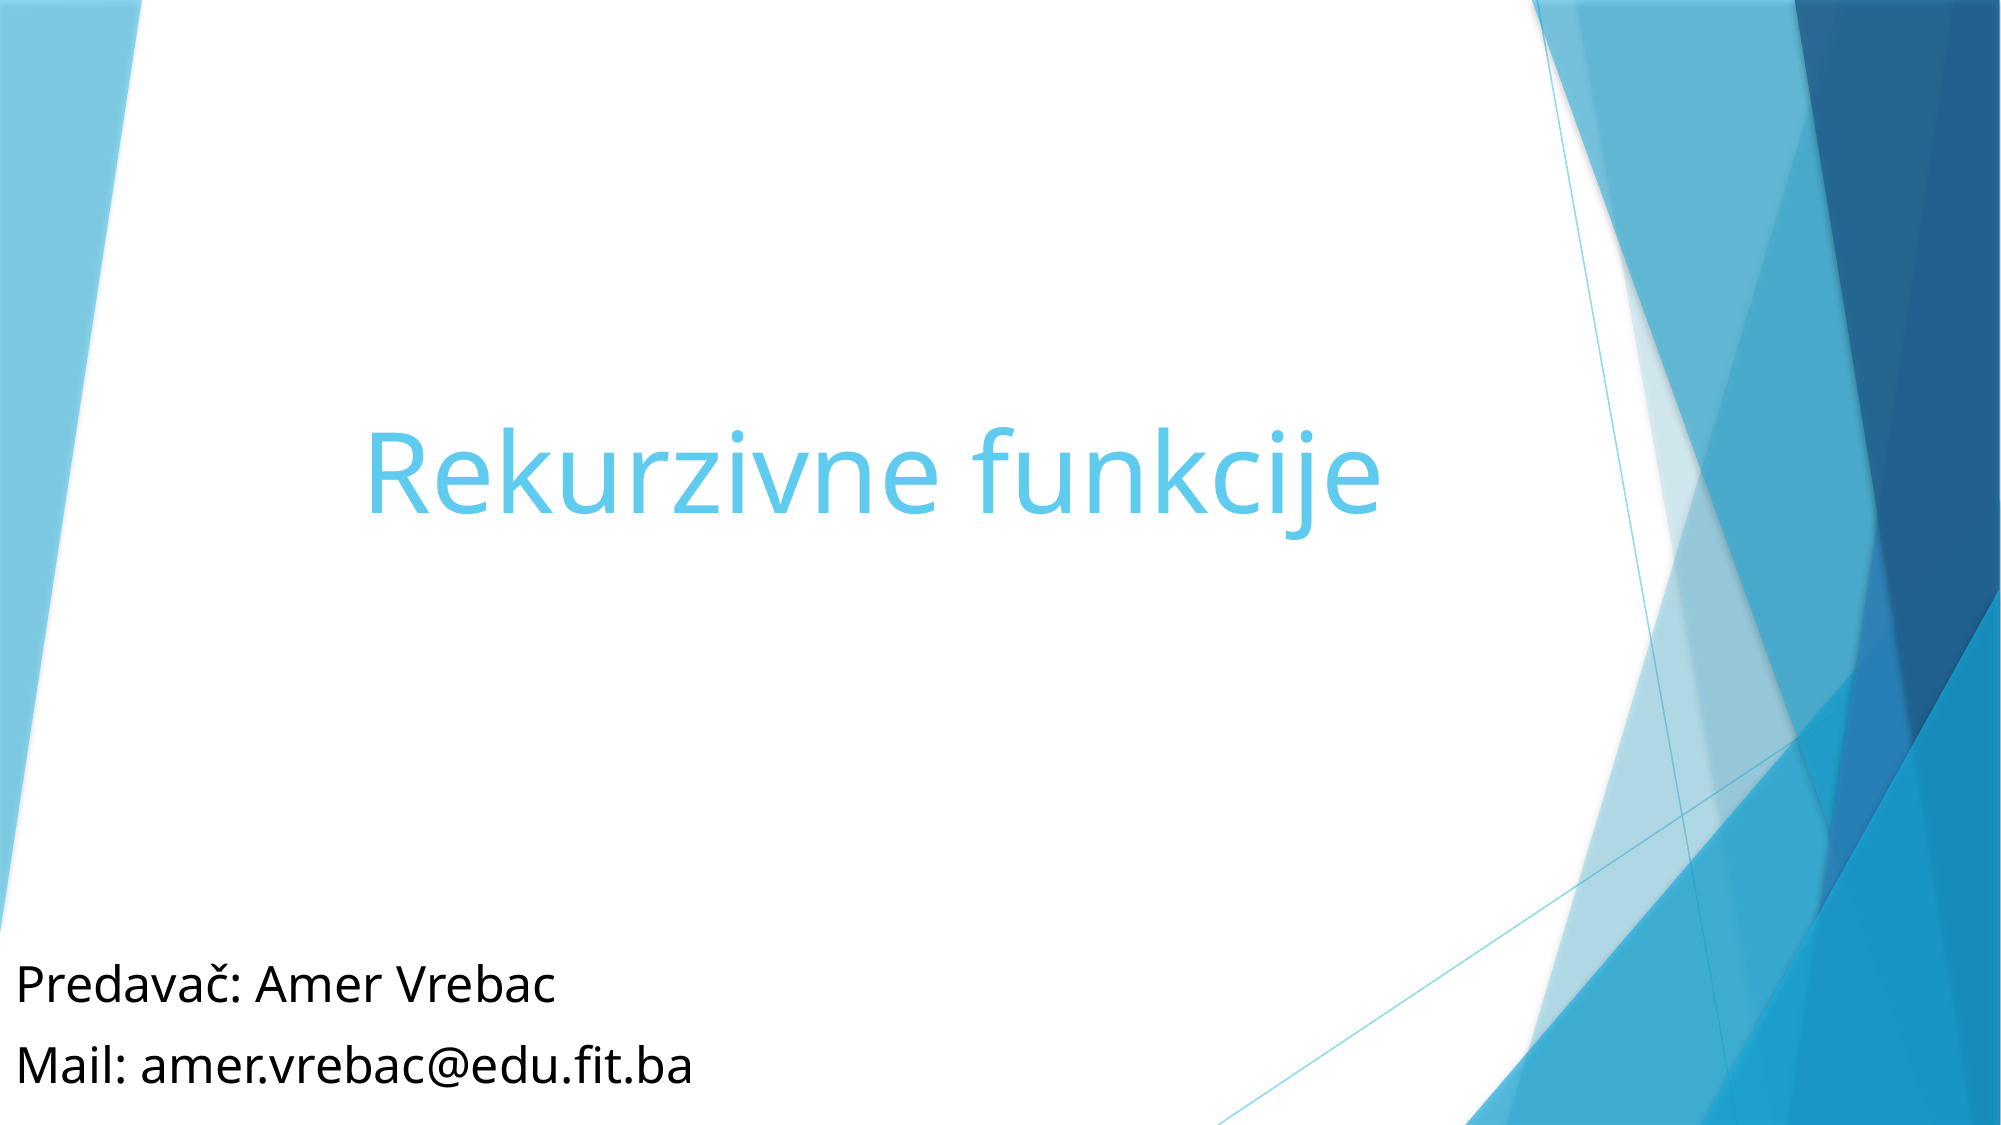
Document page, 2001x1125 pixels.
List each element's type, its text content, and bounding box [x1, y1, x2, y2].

title Rekurzivne funkcije [236, 382, 1511, 545]
subtitle Predavač: Amer Vrebac Mail: amer.vrebac@edu.fit.ba [0, 945, 1275, 1125]
